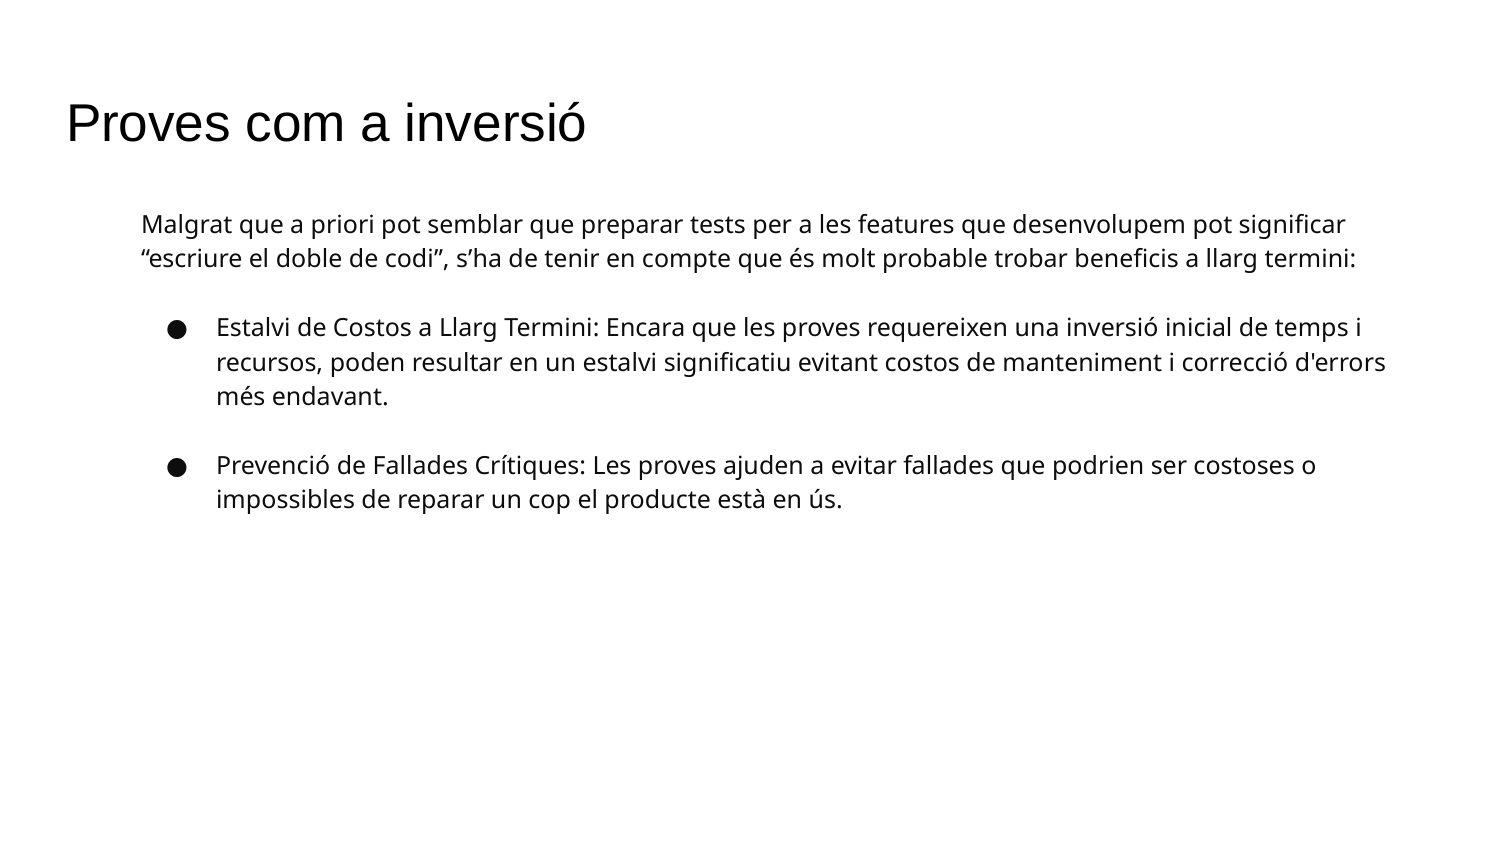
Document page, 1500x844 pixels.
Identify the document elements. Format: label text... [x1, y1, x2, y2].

list Malgrat que a priori pot semblar que preparar tests per a les features que desenvolupem pot significar “escriure el doble de codi”, s’ha de tenir en compte que és molt probable trobar beneficis a llarg termini: Estalvi de Costos a Llarg Termini: Encara que les proves requereixen una inversió inicial de temps i recursos, poden resultar en un estalvi significatiu evitant costos de manteniment i correcció d'errors més endavant. Prevenció de Fallades Crítiques: Les proves ajuden a evitar fallades que podrien ser costoses o impossibles de reparar un cop el producte està en ús. [51, 189, 1449, 750]
title Proves com a inversió [51, 72, 1449, 167]
